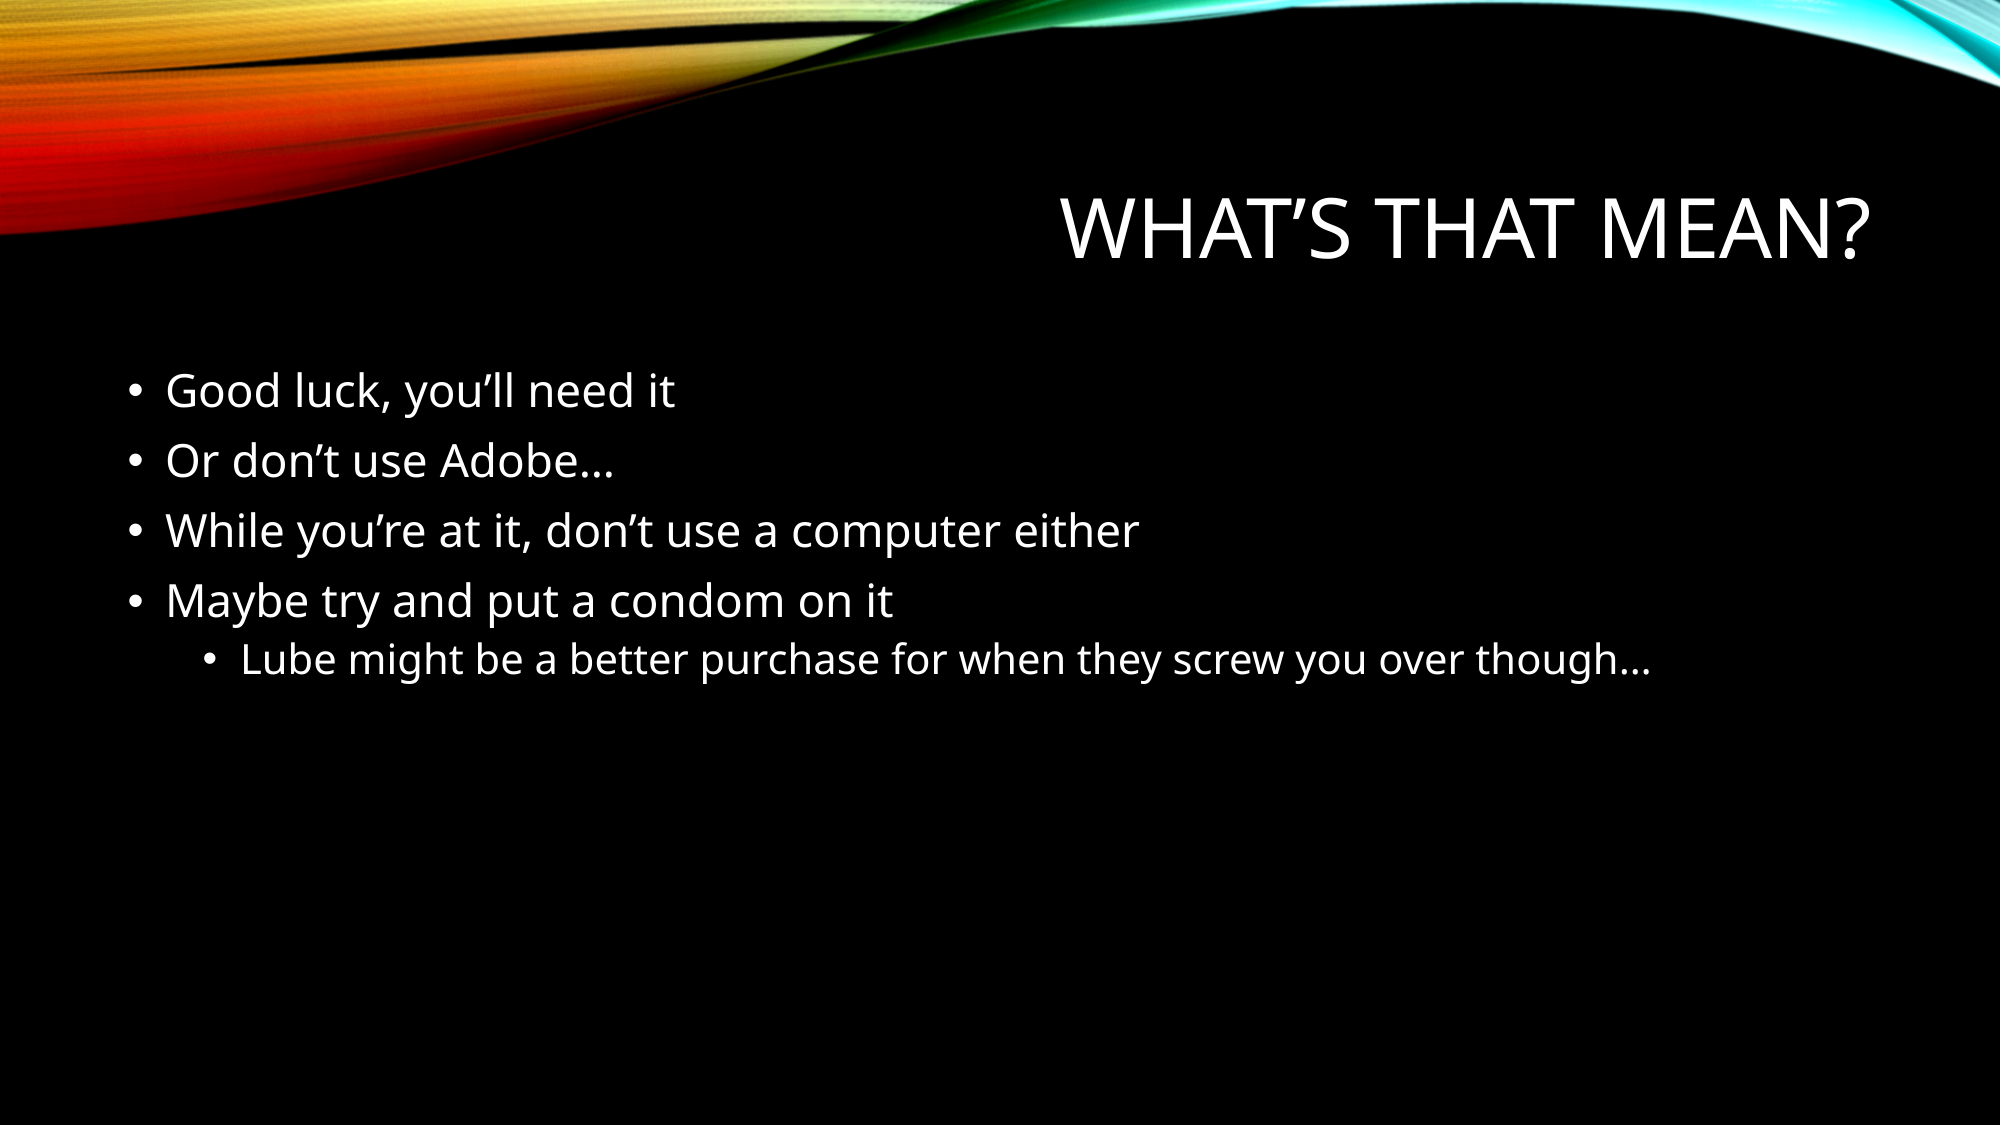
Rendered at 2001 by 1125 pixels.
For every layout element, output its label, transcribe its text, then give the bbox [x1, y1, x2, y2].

title WHAT’S THAT MEAN? [474, 125, 1888, 338]
list Good luck, you’ll need it Or don’t use Adobe… While you’re at it, don’t use a computer either Maybe try and put a condom on it Lube might be a better purchase for when they screw you over though… [112, 360, 1888, 1021]
picture [0, 0, 2000, 237]
